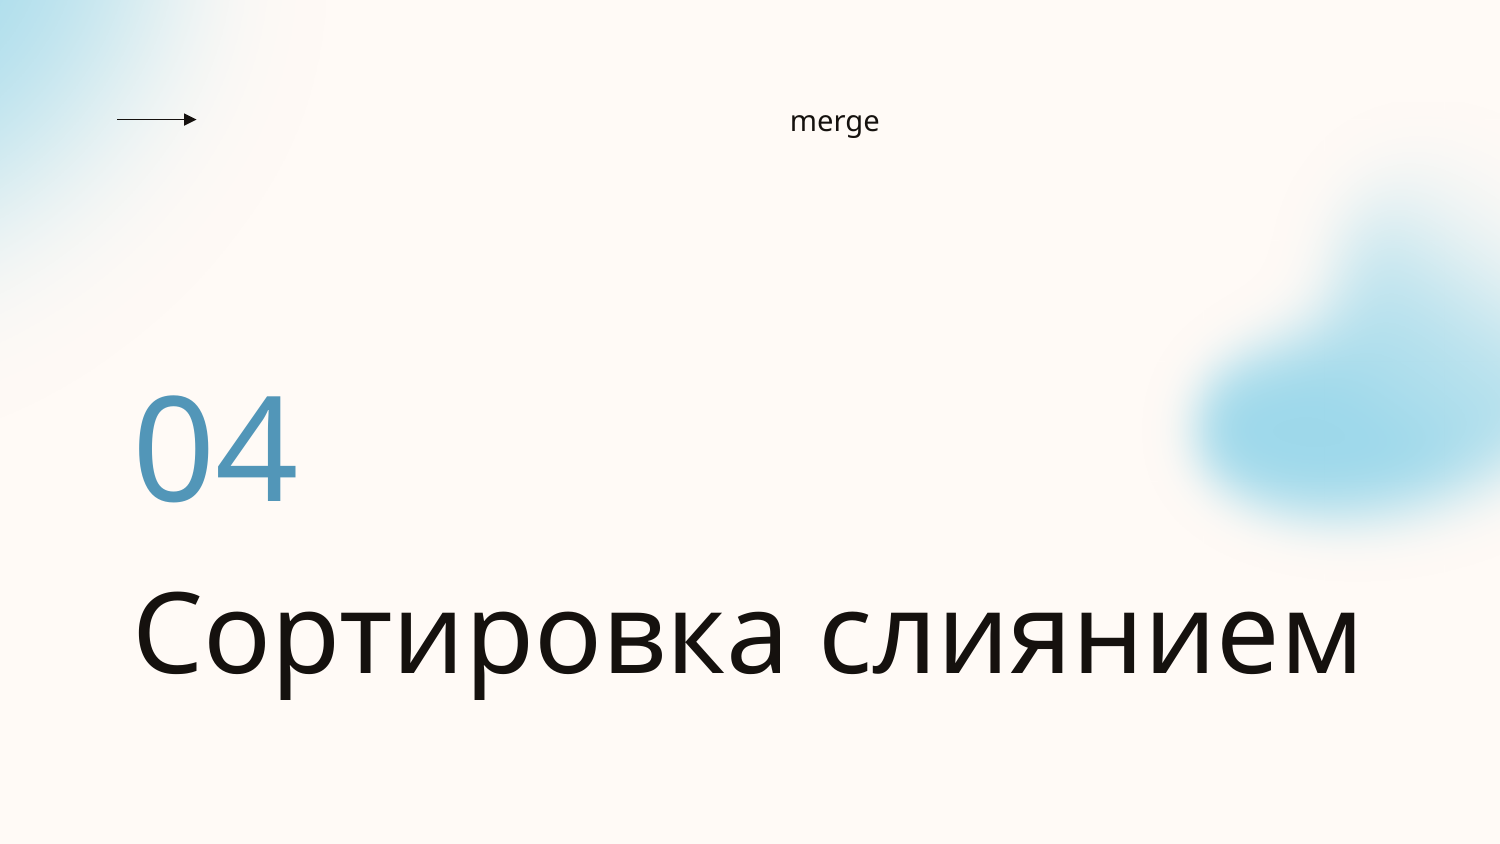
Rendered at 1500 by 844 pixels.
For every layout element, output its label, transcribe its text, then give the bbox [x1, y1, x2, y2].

picture [0, 0, 673, 742]
picture [963, 0, 1500, 844]
title Сортировка слиянием [117, 546, 1382, 752]
subtitle merge [750, 87, 1383, 152]
title 04 [117, 340, 1382, 546]
